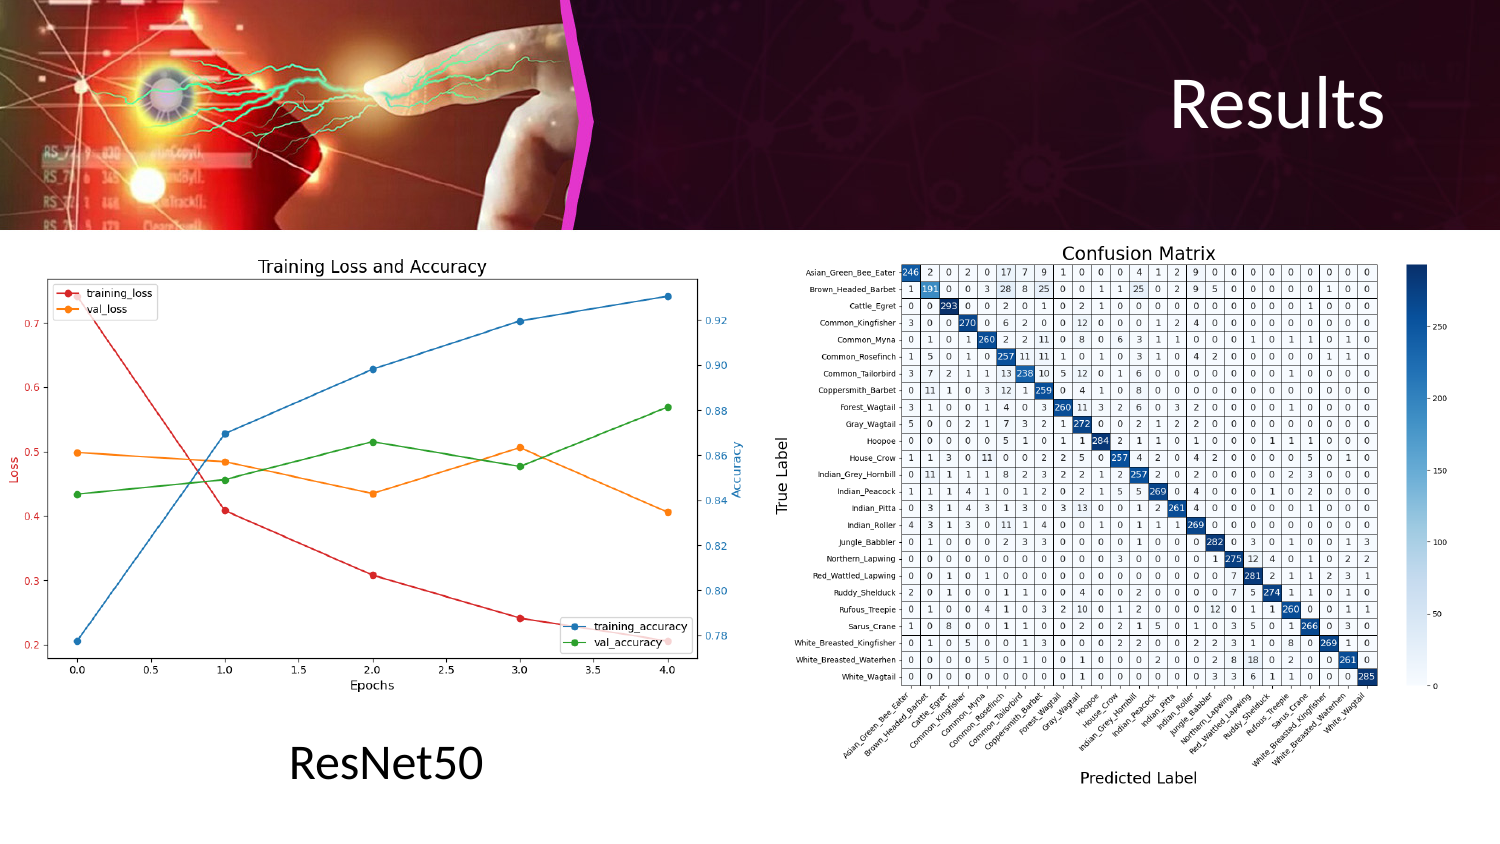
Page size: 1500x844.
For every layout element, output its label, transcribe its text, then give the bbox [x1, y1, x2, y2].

text_box ResNet50 [274, 722, 552, 798]
title Results [98, 0, 1402, 197]
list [0, 251, 751, 700]
picture [0, 0, 1500, 844]
